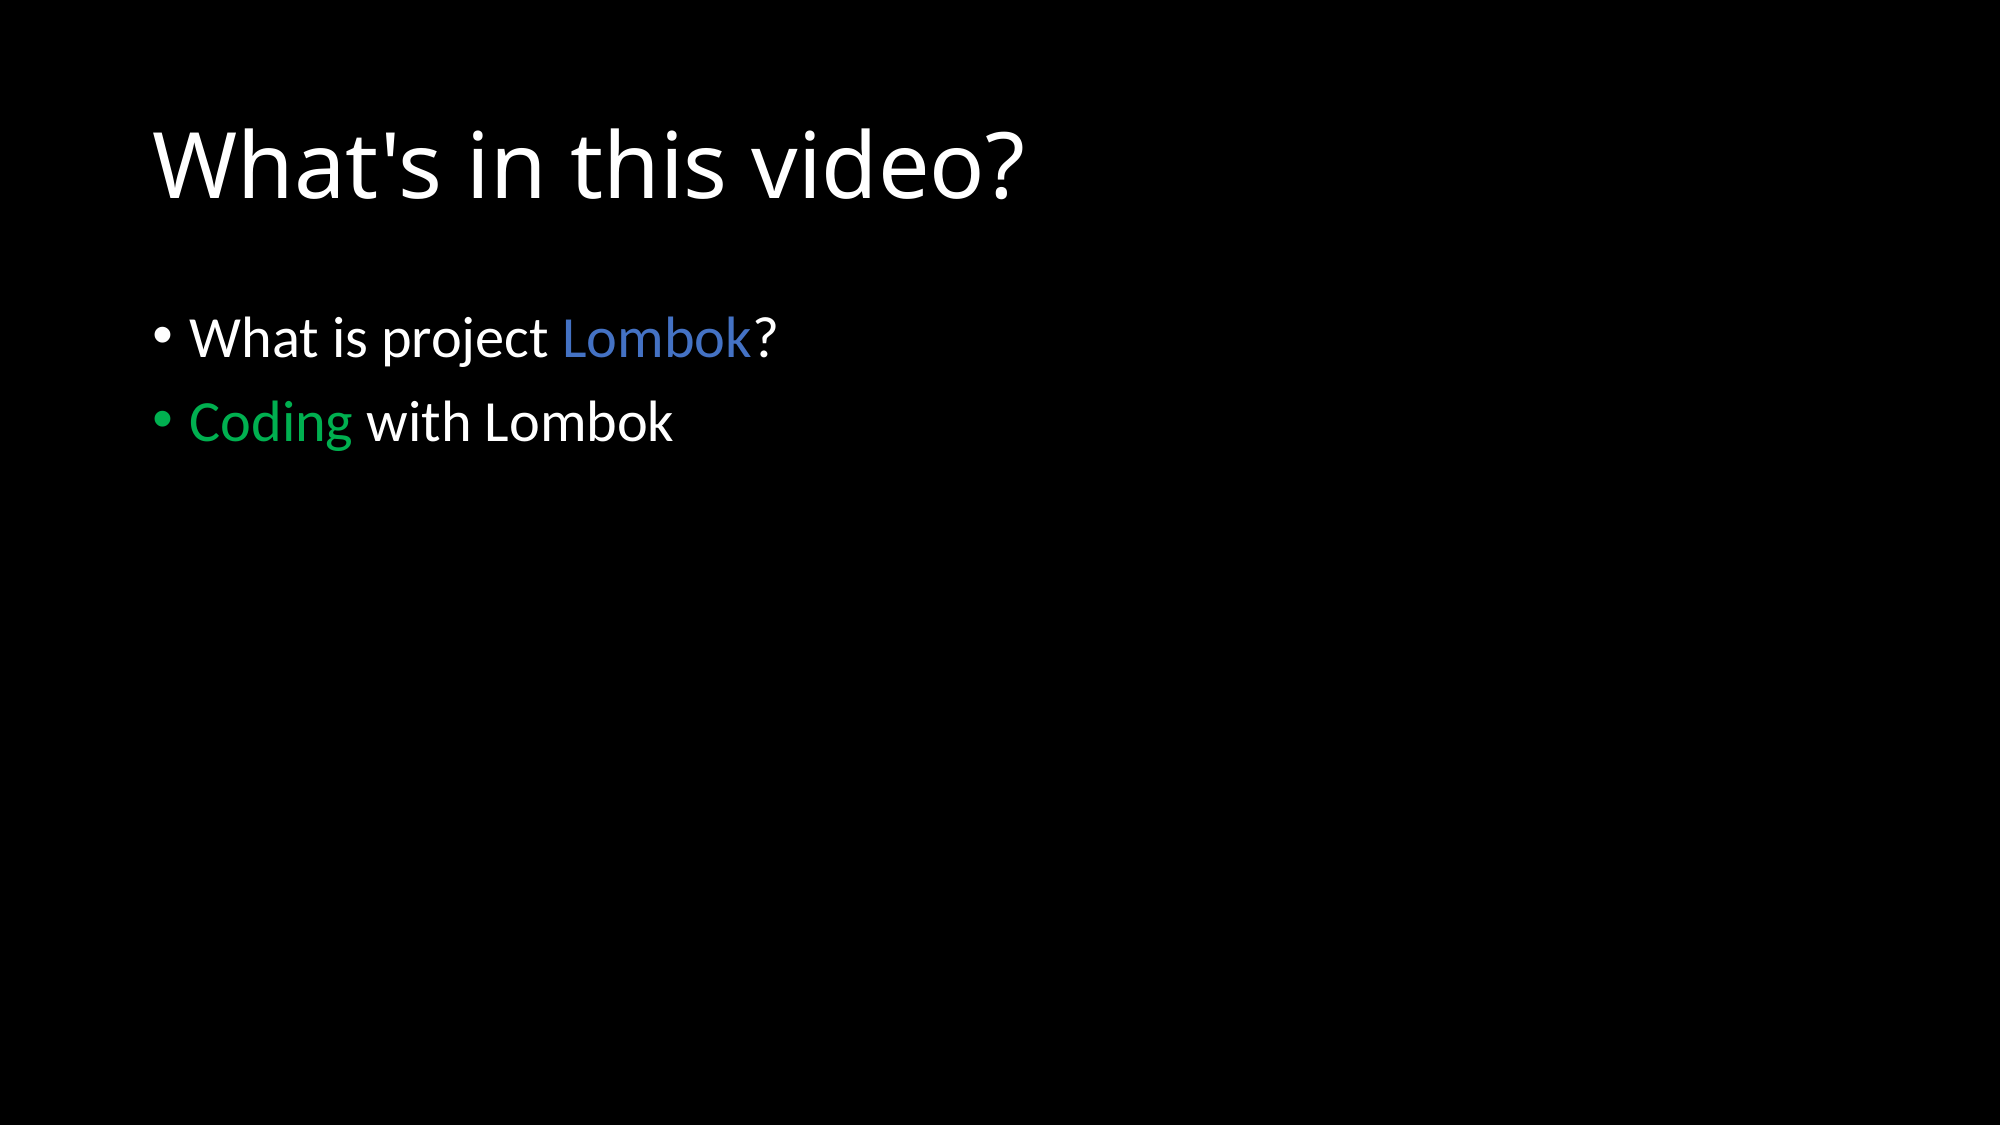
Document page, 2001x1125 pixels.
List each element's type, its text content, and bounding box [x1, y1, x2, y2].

list What is project Lombok? Coding with Lombok [137, 299, 1102, 1014]
title What's in this video? [137, 59, 1863, 278]
